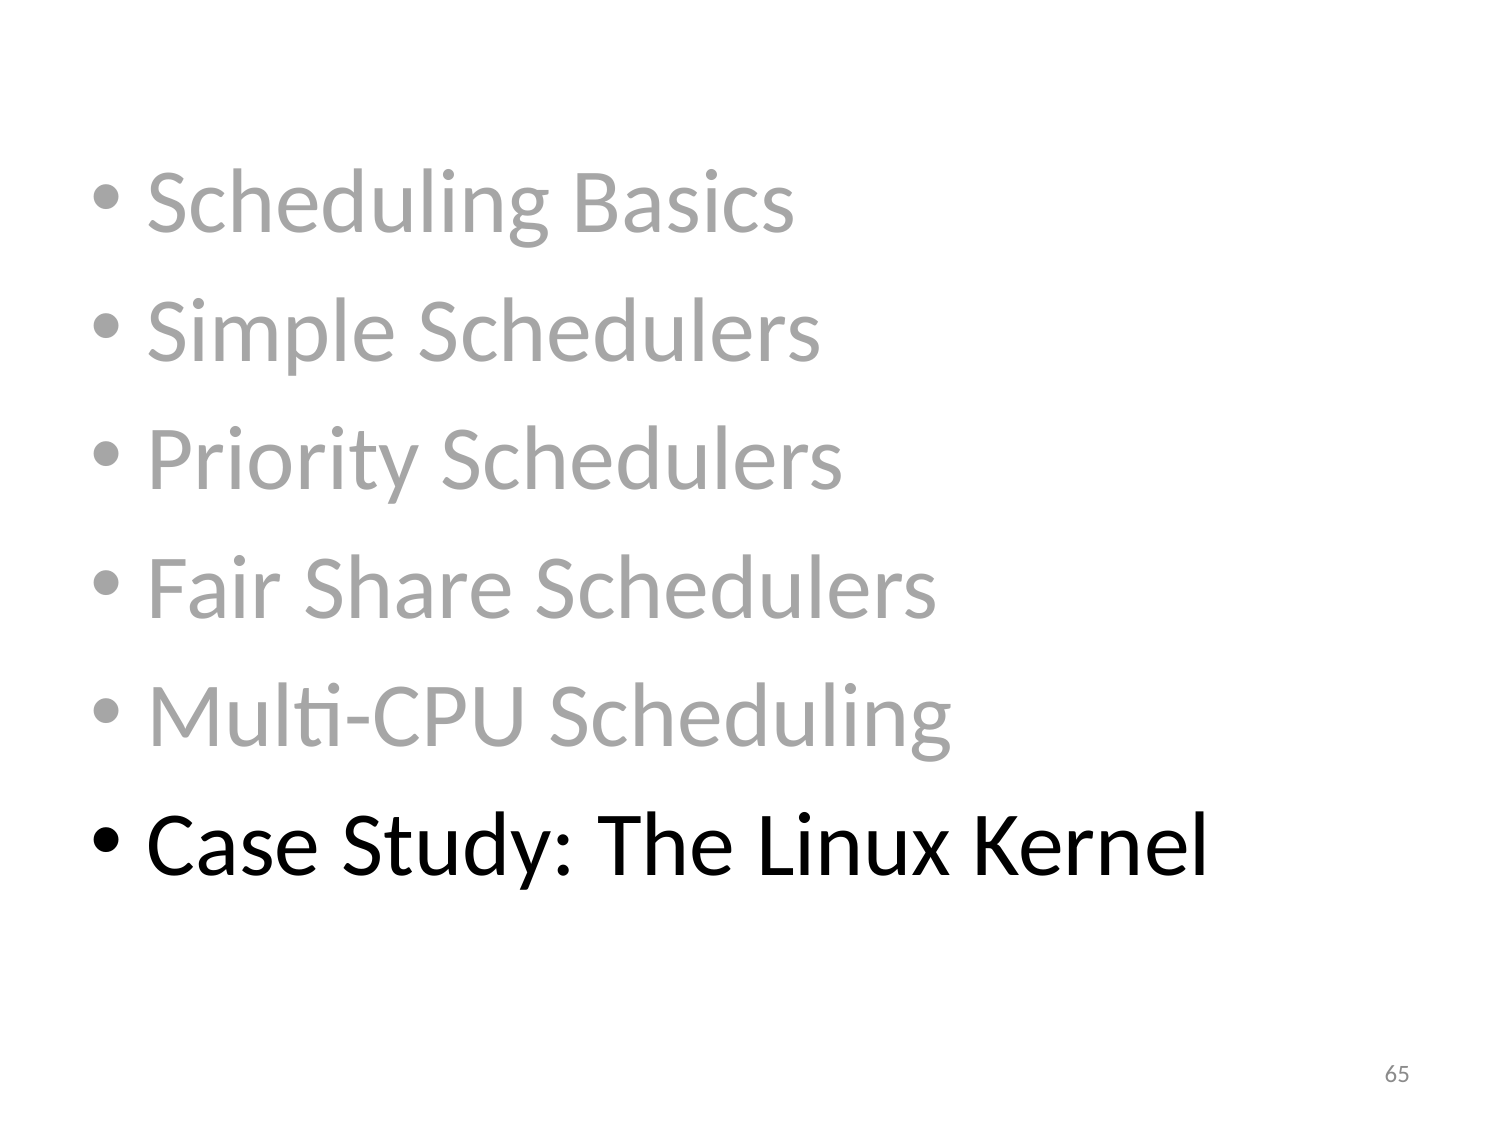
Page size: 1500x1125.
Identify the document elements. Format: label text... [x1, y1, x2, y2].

list Scheduling Basics Simple Schedulers Priority Schedulers Fair Share Schedulers Multi-CPU Scheduling Case Study: The Linux Kernel [75, 128, 1425, 1035]
slide_number 65 [1074, 1042, 1425, 1103]
